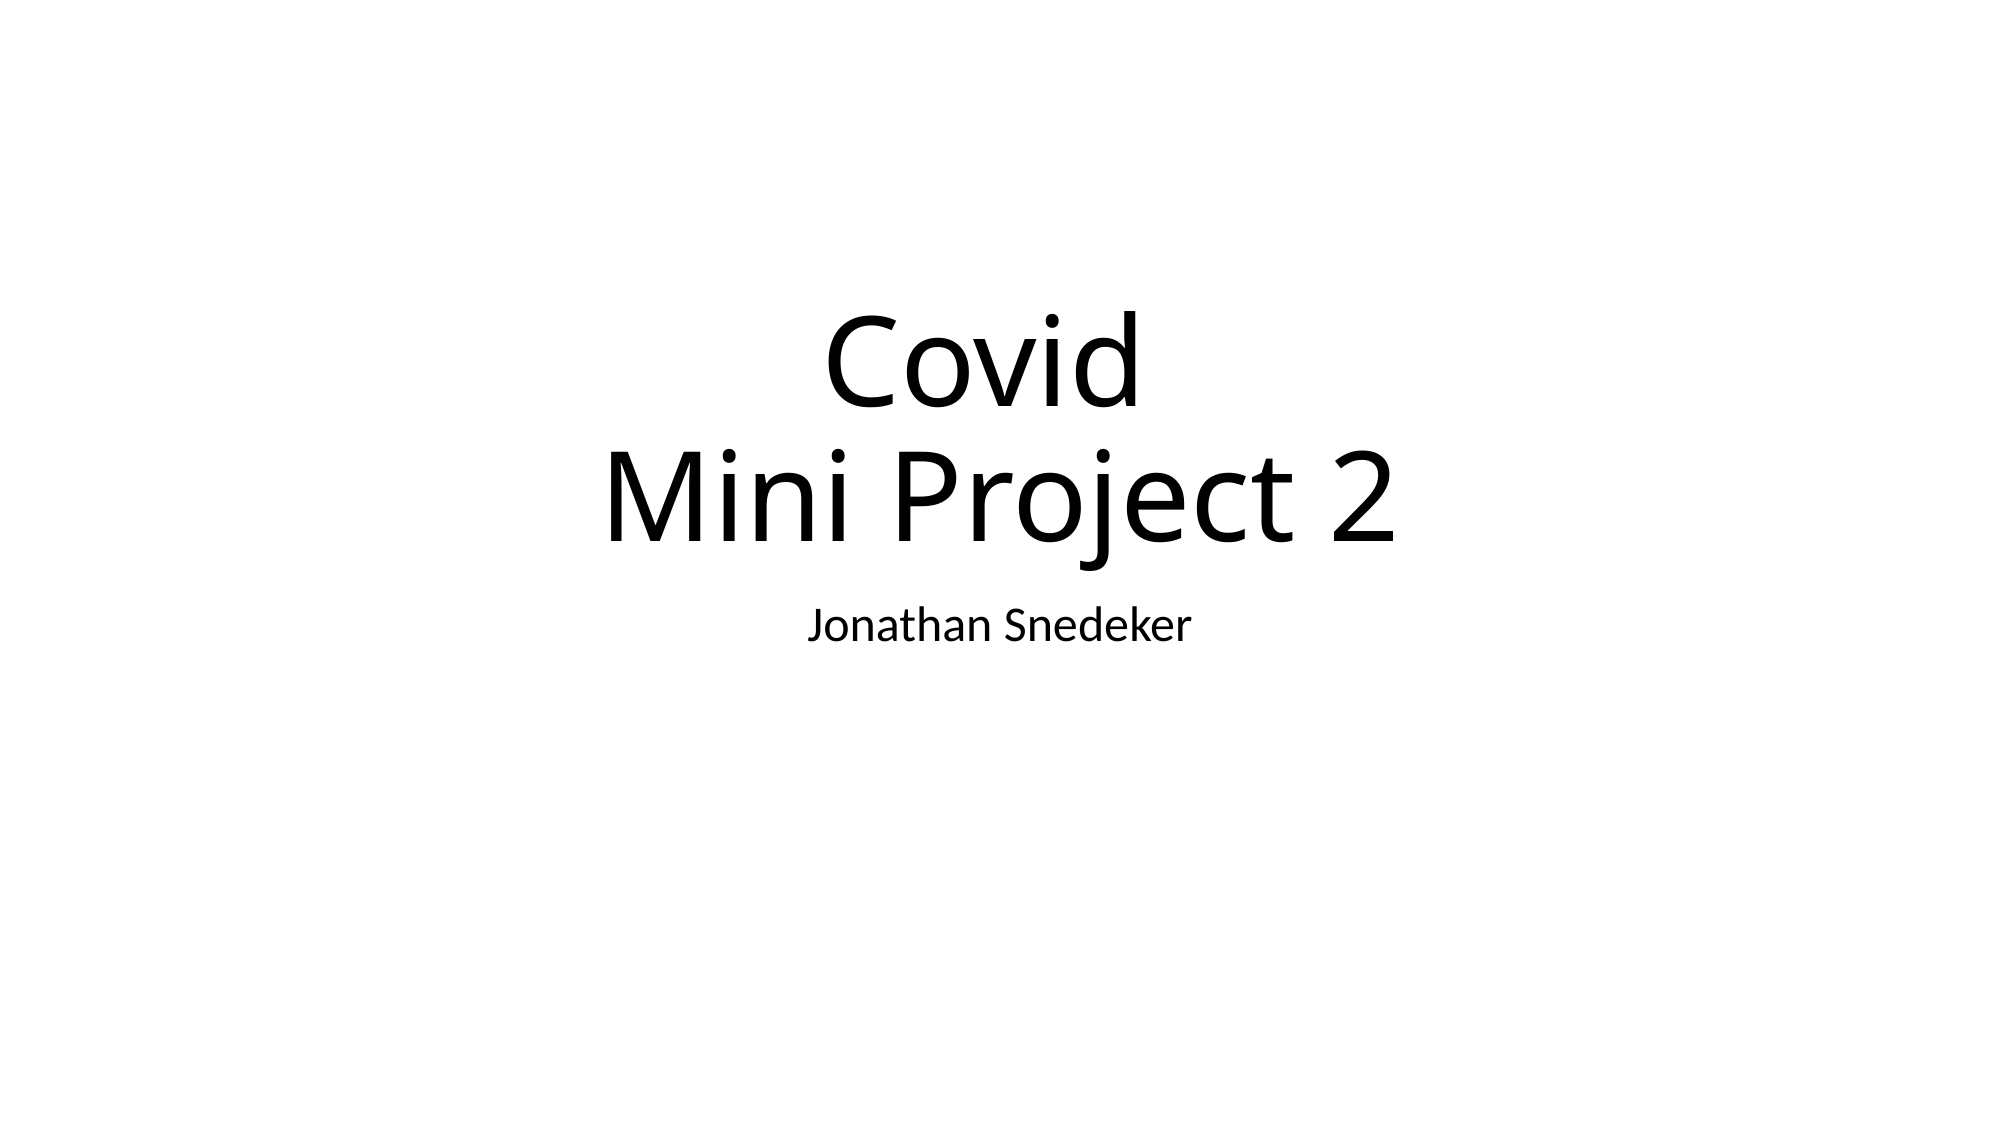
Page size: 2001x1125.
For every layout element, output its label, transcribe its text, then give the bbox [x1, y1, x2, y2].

title Covid Mini Project 2 [249, 184, 1750, 576]
subtitle Jonathan Snedeker [249, 590, 1750, 863]
